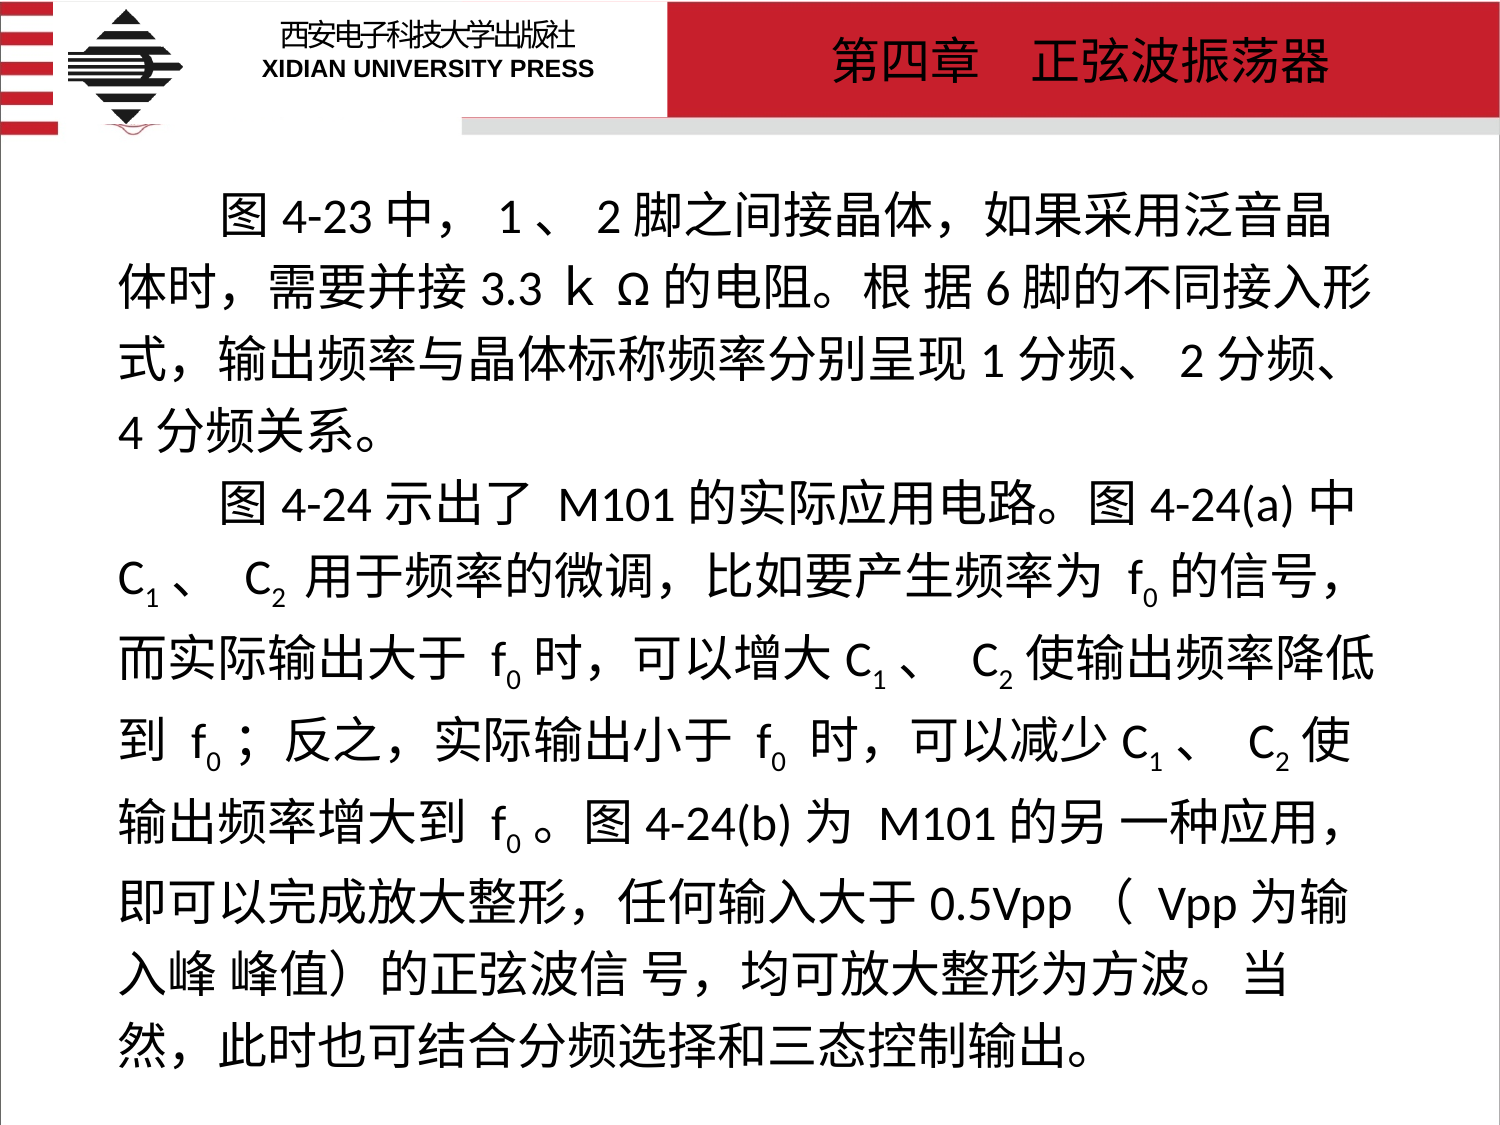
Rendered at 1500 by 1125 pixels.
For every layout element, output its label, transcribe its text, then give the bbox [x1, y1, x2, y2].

title 图4-23中，1、2脚之间接晶体，如果采用泛音晶体时，需要并接3.3ｋΩ的电阻。根 据6脚的不同接入形式，输出频率与晶体标称频率分别呈现1分频、2分频、4分频关系。 图4-24示出了 M101的实际应用电路。图4-24(a)中 C1、 C2 用于频率的微调，比如要产生频率为 f0的信号，而实际输出大于 f0时，可以增大C1、 C2使输出频率降低到 f0；反之，实际输出小于 f0 时，可以减少C1、 C2使输出频率增大到 f0。图4-24(b)为 M101的另 一种应用，即可以完成放大整形，任何输入大于0.5Vpp（ Vpp为输入峰 峰值）的正弦波信 号，均可放大整形为方波。当然，此时也可结合分频选择和三态控制输出。 [103, 163, 1397, 1019]
picture [0, 1, 1500, 1125]
